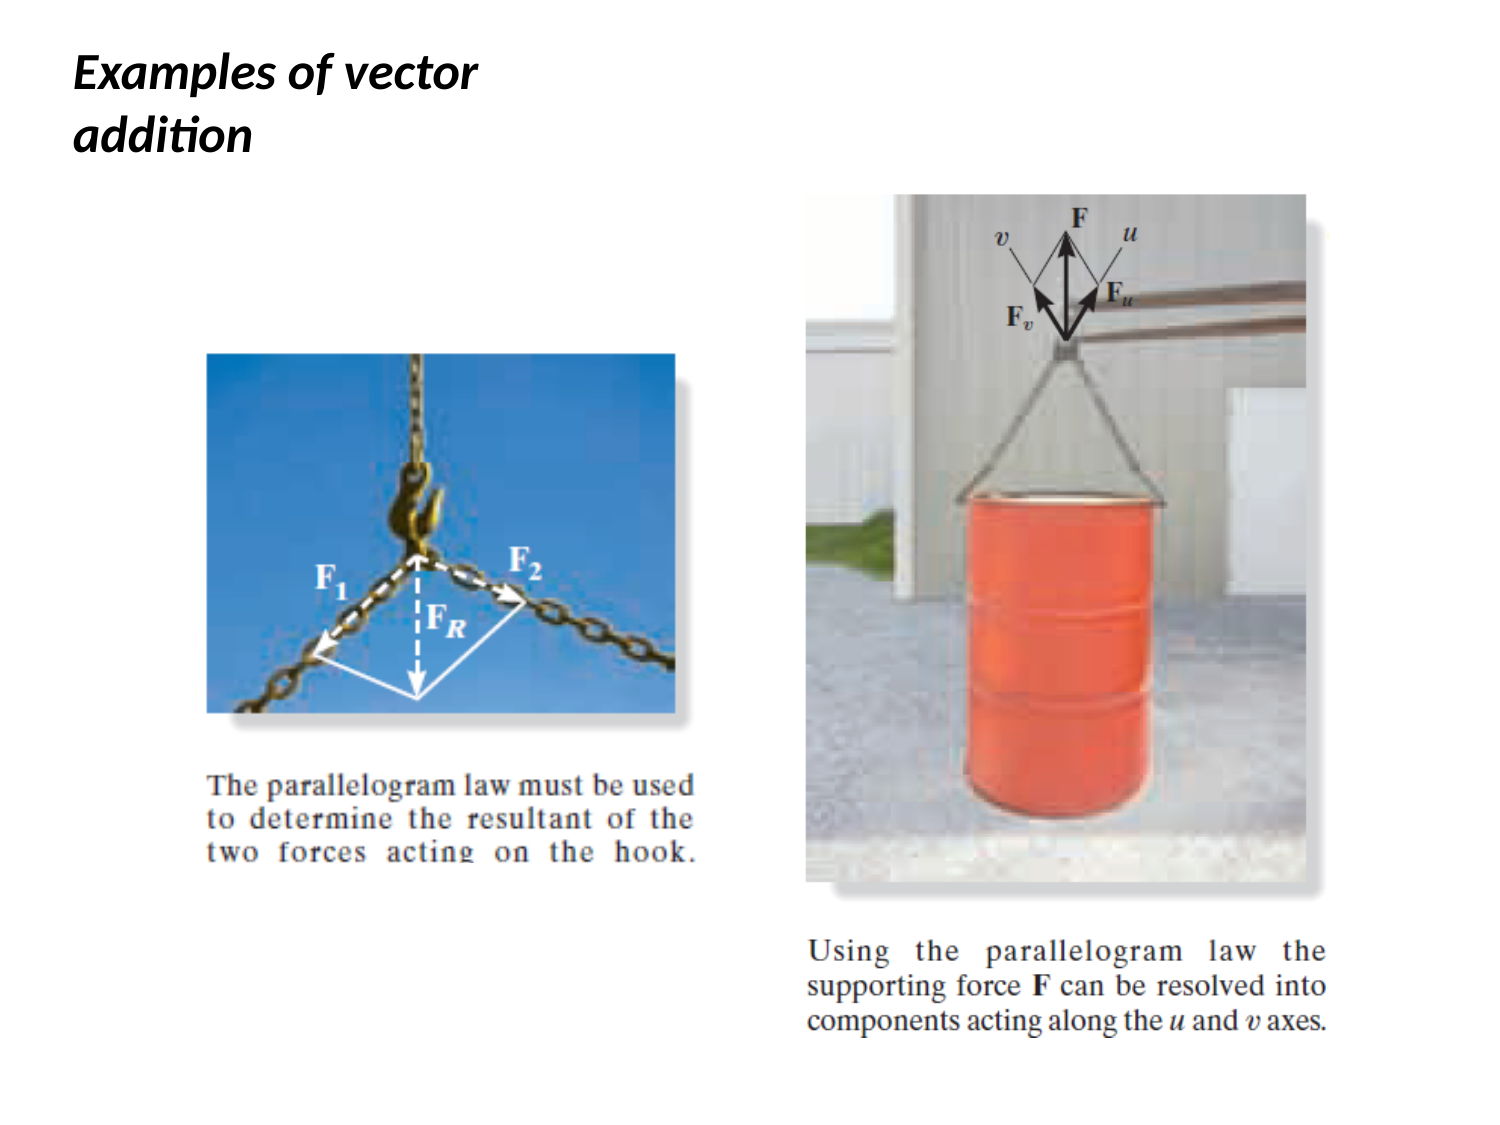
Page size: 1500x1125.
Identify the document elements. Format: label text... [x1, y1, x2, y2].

text_box Examples of vector addition [57, 37, 638, 163]
picture [174, 341, 718, 863]
picture [799, 187, 1329, 1038]
